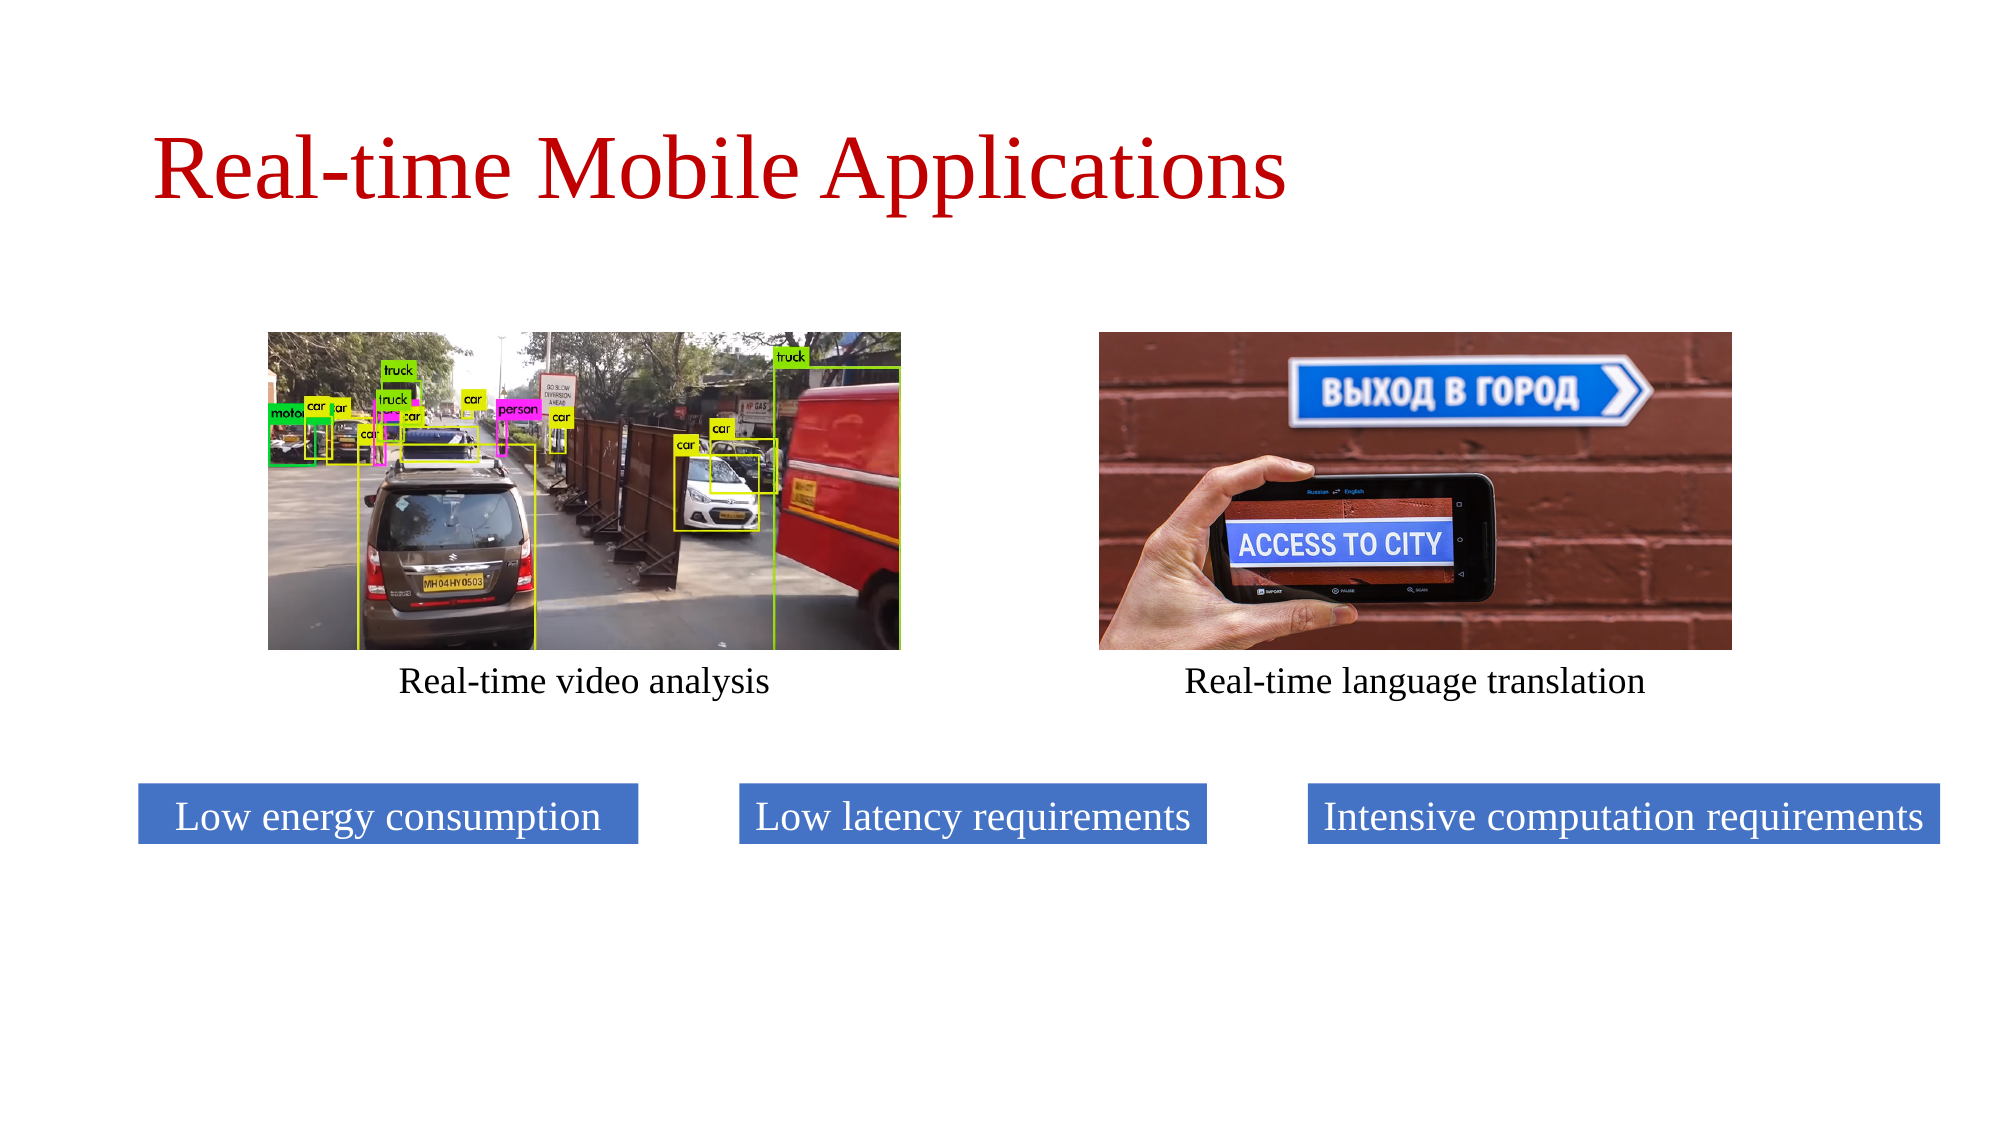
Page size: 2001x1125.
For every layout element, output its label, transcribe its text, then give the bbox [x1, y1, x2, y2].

text_box Intensive computation requirements [1307, 782, 1941, 845]
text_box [268, 332, 901, 710]
title Real-time Mobile Applications [137, 59, 1863, 278]
text_box Low latency requirements [738, 782, 1208, 845]
text_box Low energy consumption [137, 782, 639, 845]
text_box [1099, 332, 1732, 710]
